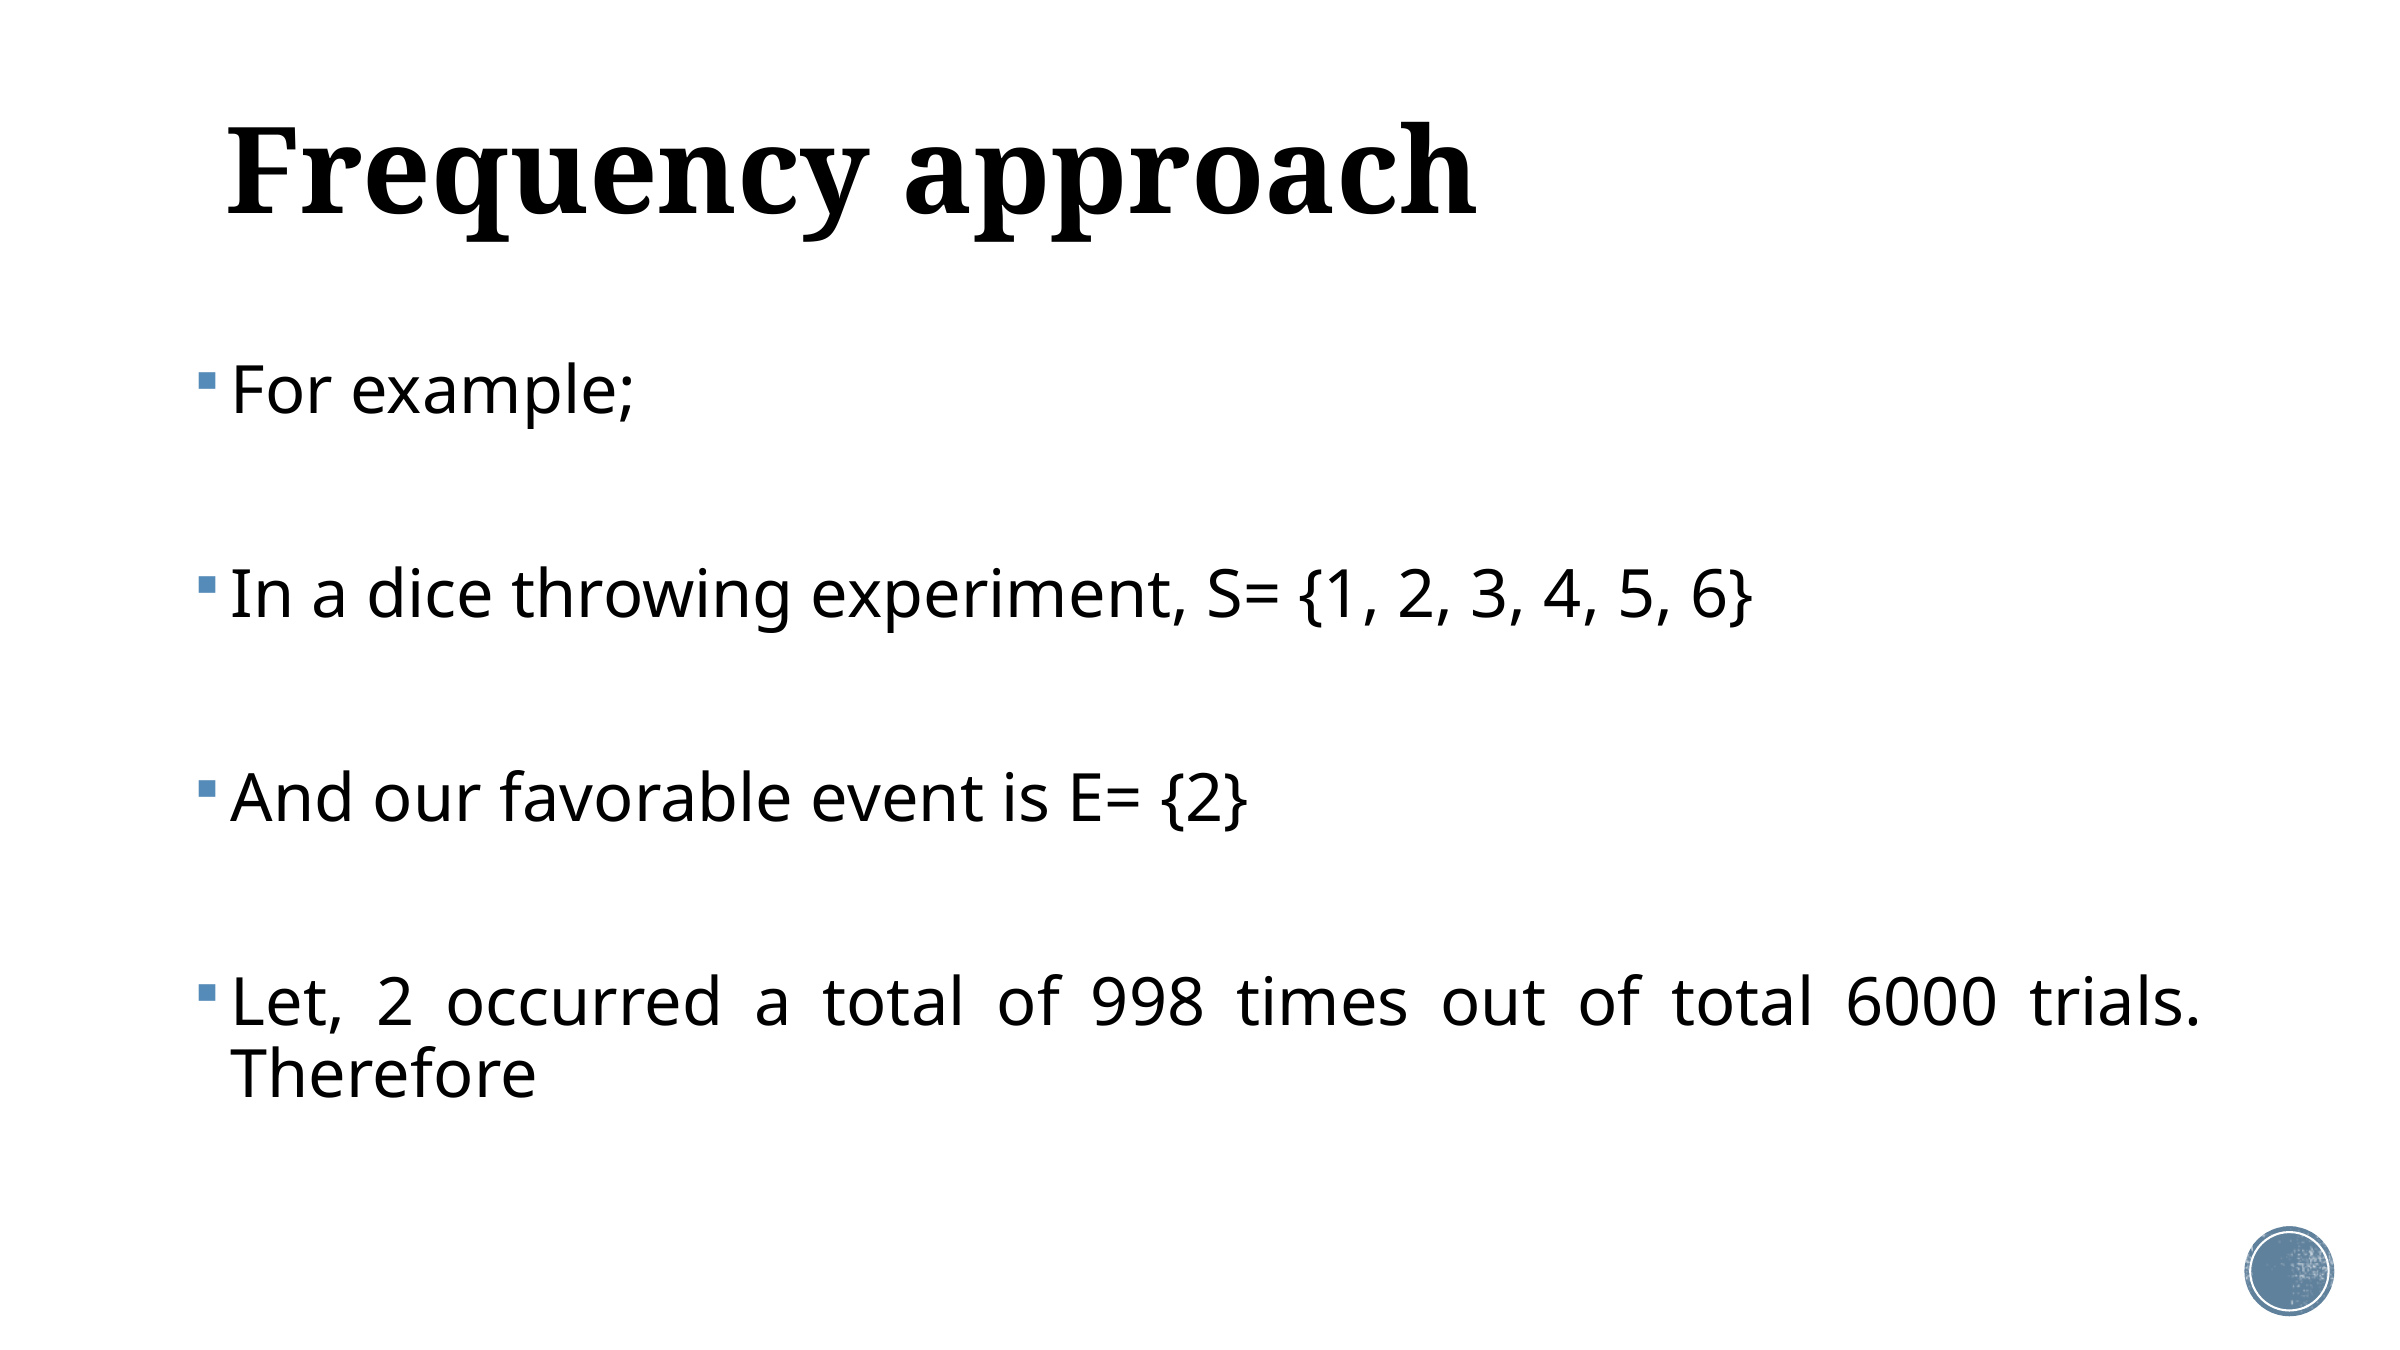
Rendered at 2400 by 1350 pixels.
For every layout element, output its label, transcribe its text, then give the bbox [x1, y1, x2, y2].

title Frequency approach [210, 16, 2191, 333]
